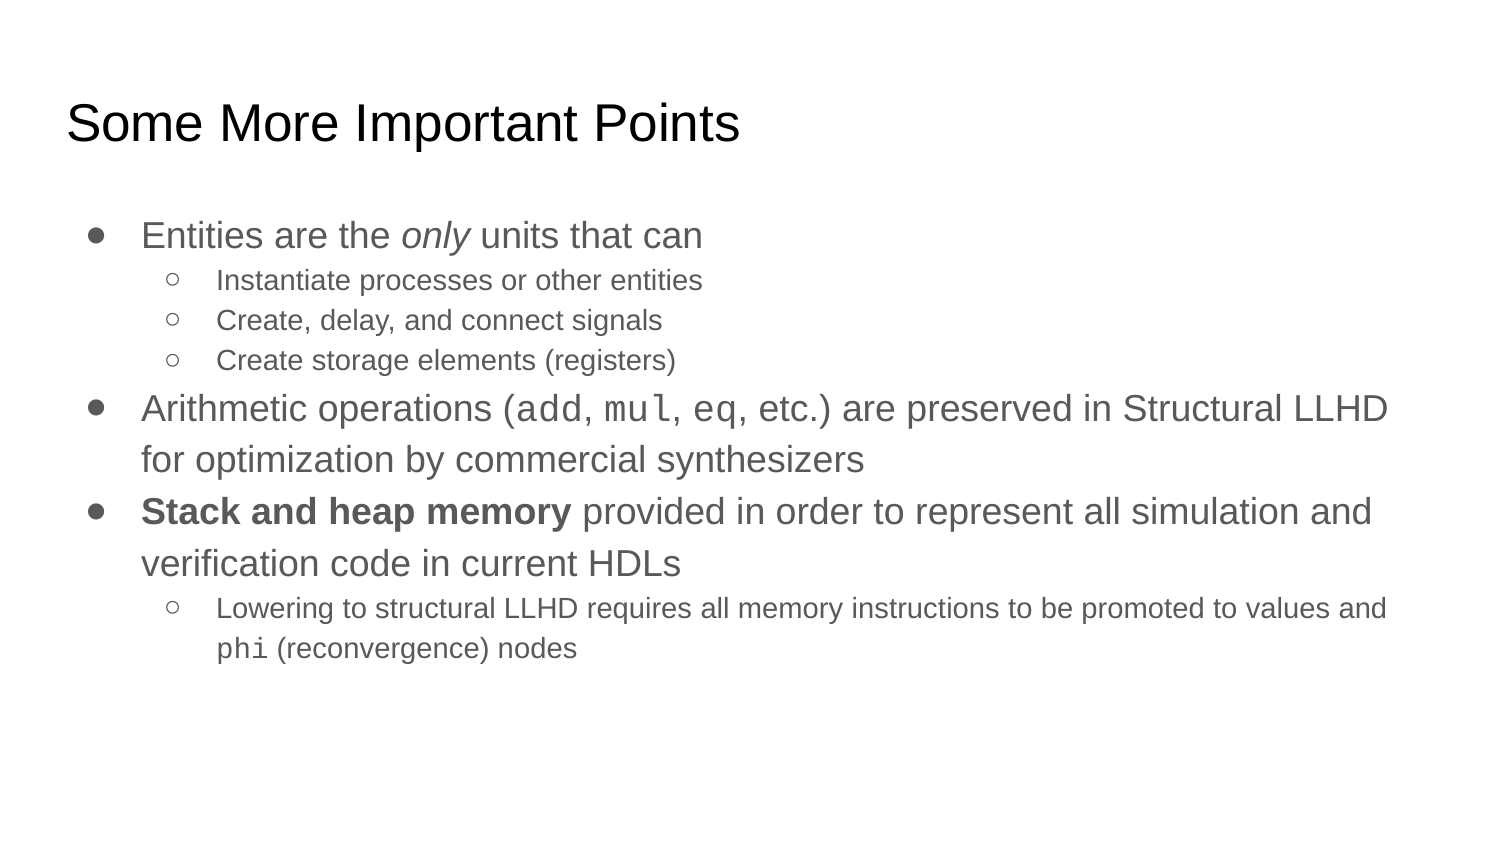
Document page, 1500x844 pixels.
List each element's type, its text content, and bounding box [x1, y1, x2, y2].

title Some More Important Points [51, 72, 1449, 167]
list Entities are the only units that can Instantiate processes or other entities Create, delay, and connect signals Create storage elements (registers) Arithmetic operations (add, mul, eq, etc.) are preserved in Structural LLHD for optimization by commercial synthesizers Stack and heap memory provided in order to represent all simulation and verification code in current HDLs Lowering to structural LLHD requires all memory instructions to be promoted to values and phi (reconvergence) nodes [51, 189, 1449, 750]
